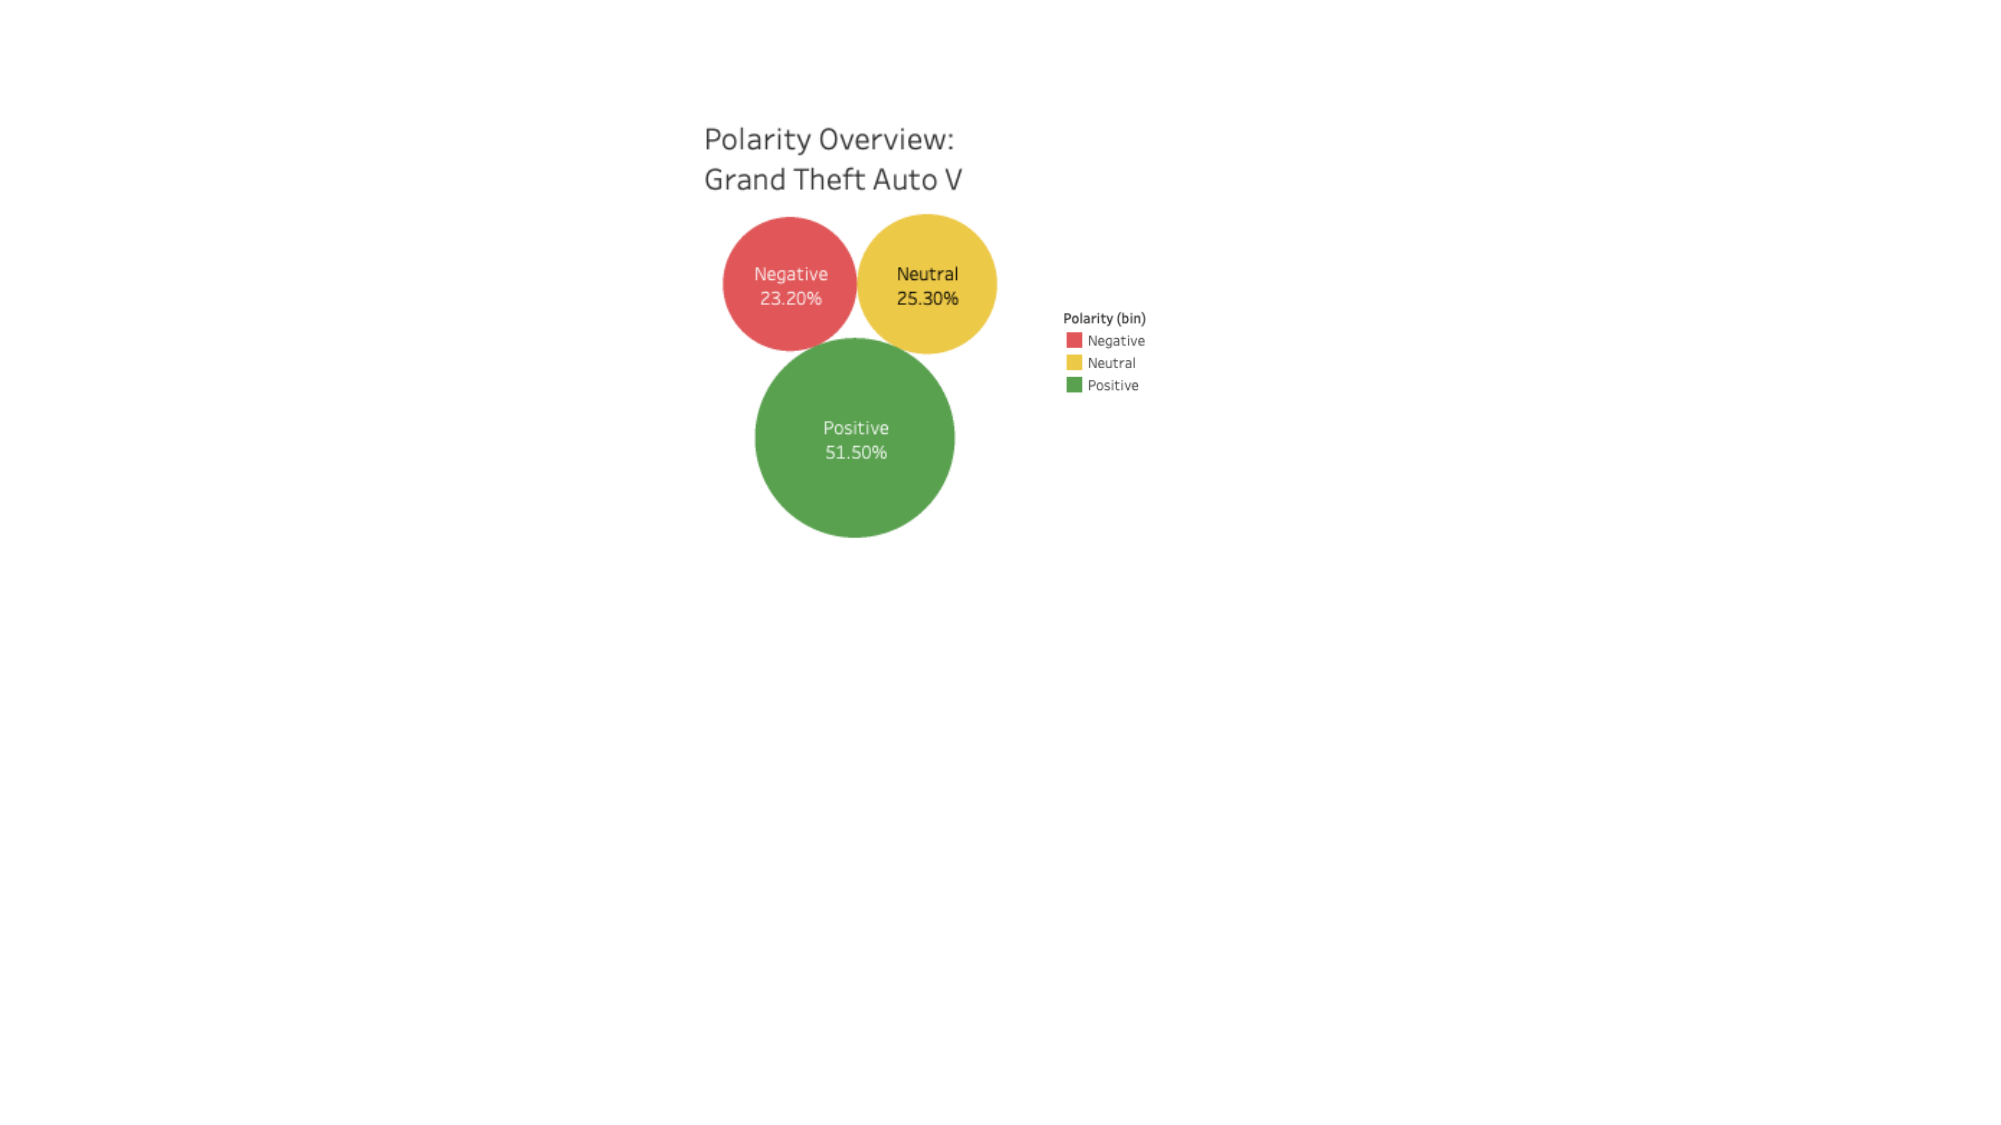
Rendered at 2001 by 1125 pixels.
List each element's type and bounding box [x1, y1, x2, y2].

picture [694, 115, 1028, 584]
picture [1060, 293, 1207, 407]
